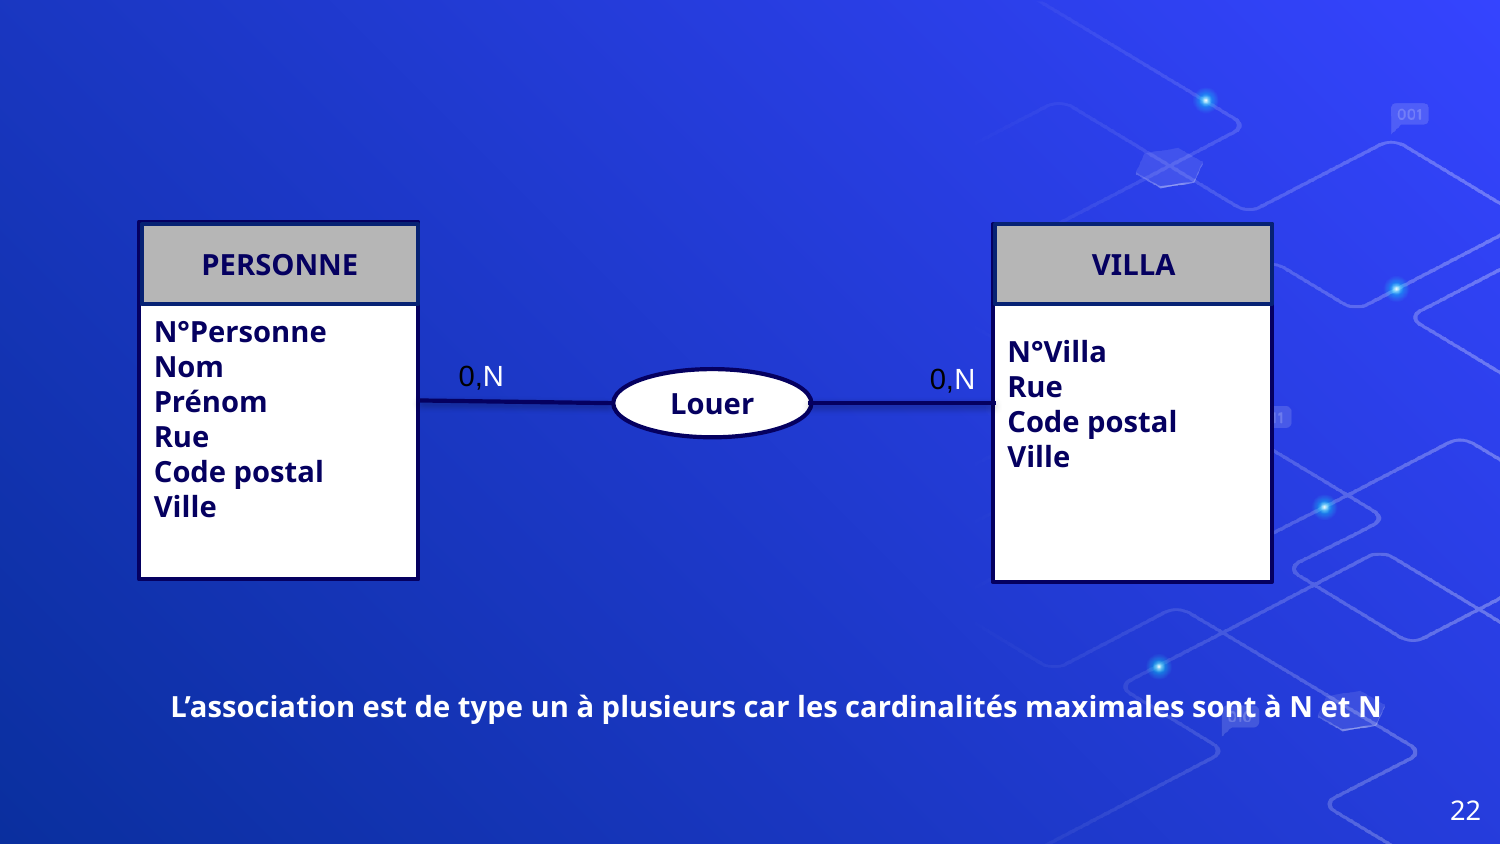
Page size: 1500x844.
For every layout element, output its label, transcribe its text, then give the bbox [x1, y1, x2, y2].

text_box Louer [612, 366, 813, 440]
text_box PERSONNE [140, 222, 420, 306]
text_box N°Villa Rue Code postal Ville [991, 222, 1274, 584]
picture [0, 0, 1500, 844]
text_box VILLA [993, 222, 1274, 306]
text_box N°Personne Nom Prénom Rue Code postal Ville [137, 220, 420, 581]
slide_number 22 [1391, 779, 1482, 844]
text_box L’association est de type un à plusieurs car les cardinalités maximales sont à N et N [155, 680, 1398, 731]
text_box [418, 400, 614, 404]
text_box 0,N [443, 349, 519, 398]
text_box 0,N [915, 352, 991, 402]
